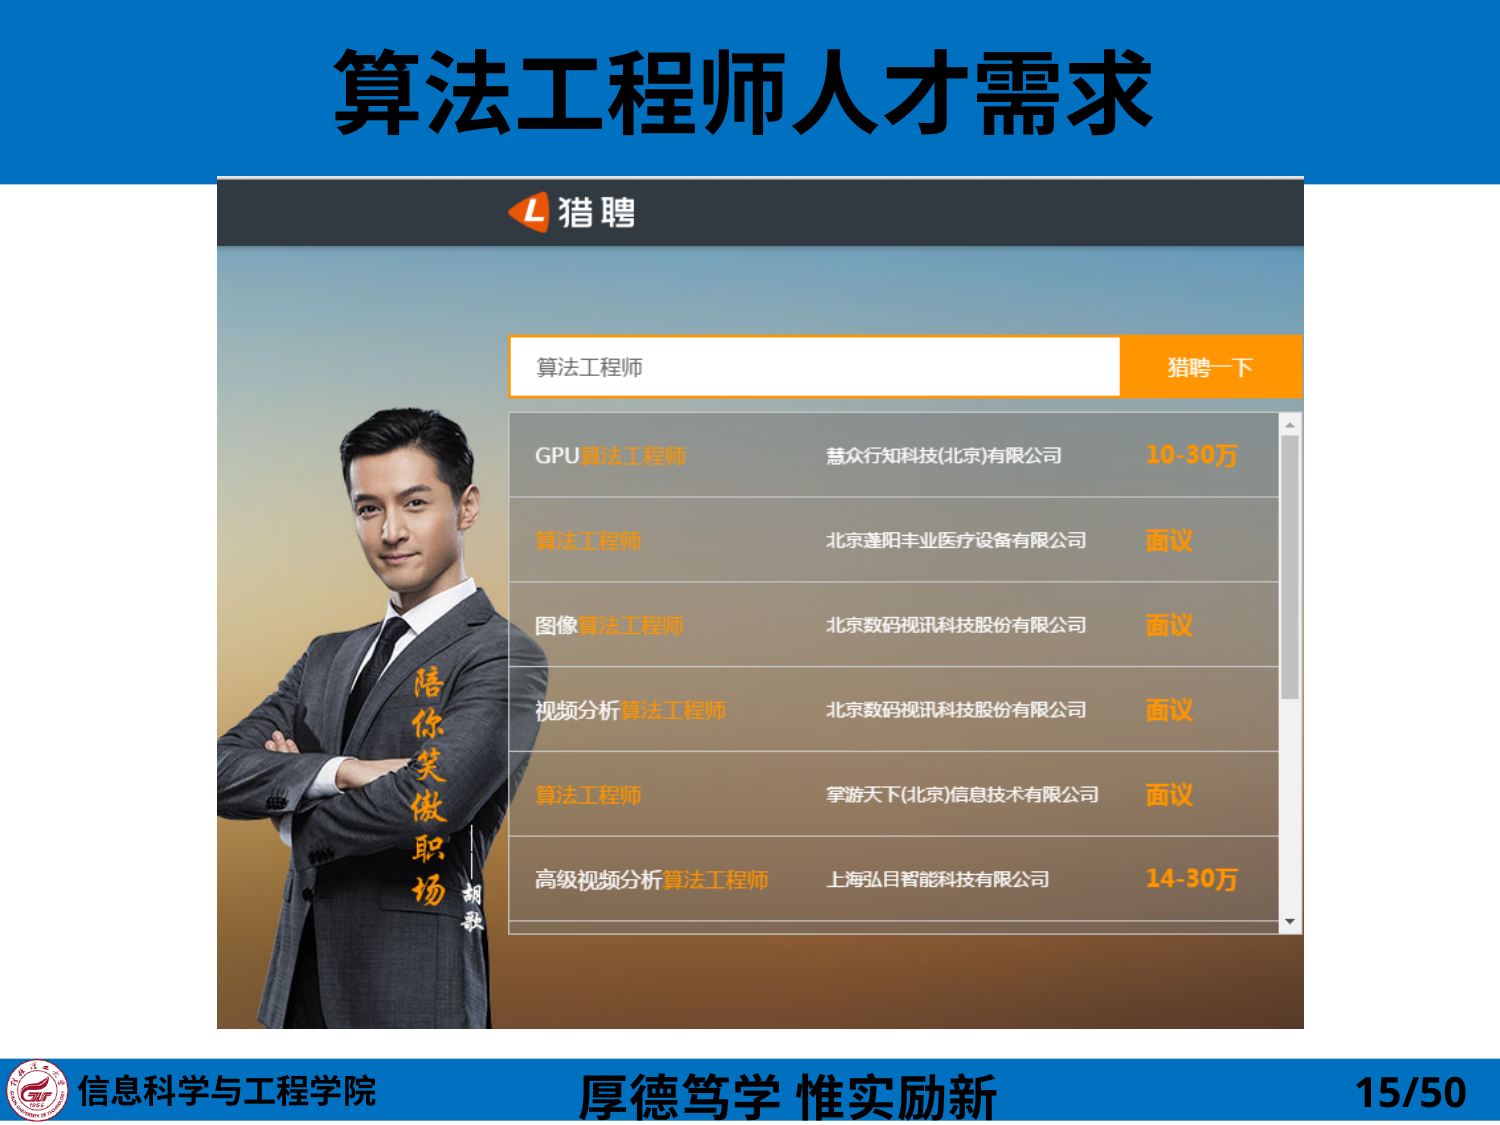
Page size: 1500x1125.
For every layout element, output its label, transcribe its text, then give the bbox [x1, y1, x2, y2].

slide_number 15/50 [1132, 1058, 1483, 1121]
picture [5, 1058, 69, 1122]
title 算法工程师人才需求 [5, 8, 1483, 173]
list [217, 176, 1304, 1029]
